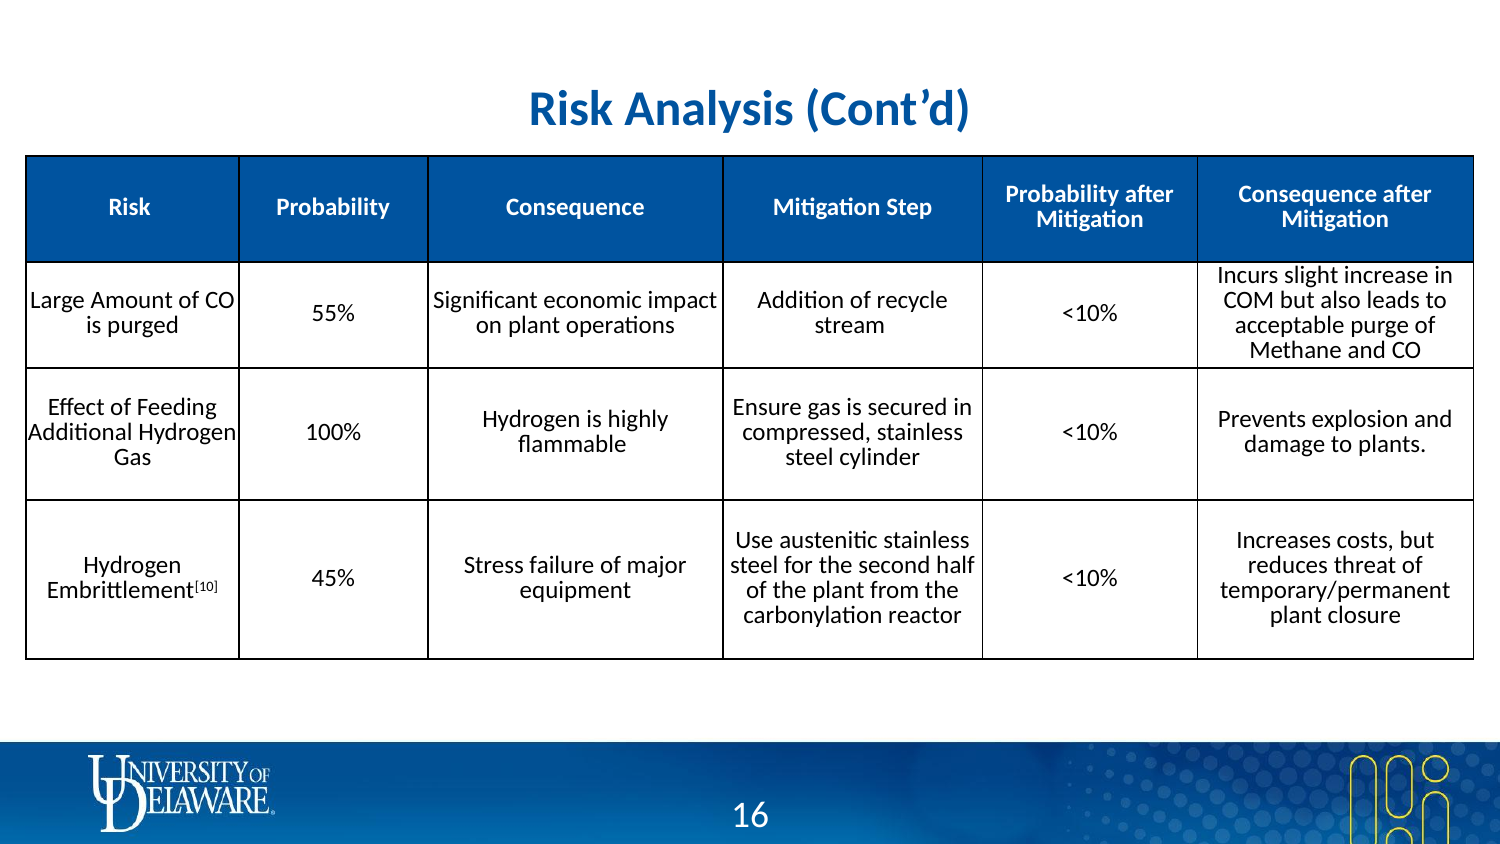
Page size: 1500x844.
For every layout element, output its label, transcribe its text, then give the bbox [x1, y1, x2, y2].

table_cell Stress failure of major equipment [429, 501, 722, 658]
table_cell 55% [240, 263, 427, 367]
table_cell <10% [983, 263, 1197, 367]
table_cell 100% [240, 369, 427, 499]
table_header Consequence after Mitigation [1198, 157, 1473, 261]
table_cell Use austenitic stainless steel for the second half of the plant from the carbonylation reactor [724, 501, 982, 658]
table_cell Increases costs, but reduces threat of temporary/permanent plant closure [1198, 501, 1473, 658]
table_cell Ensure gas is secured in compressed, stainless steel cylinder [724, 369, 982, 499]
table_cell Hydrogen Embrittlement[10] [27, 501, 238, 658]
table_header Probability [240, 157, 427, 261]
table_cell <10% [983, 369, 1197, 499]
table_cell Significant economic impact on plant operations [429, 263, 722, 367]
table_cell Prevents explosion and damage to plants. [1198, 369, 1473, 499]
table_header Probability after Mitigation [983, 157, 1197, 261]
table_cell Addition of recycle stream [724, 263, 982, 367]
table_cell Large Amount of CO is purged [27, 263, 238, 367]
table_cell Hydrogen is highly flammable [429, 369, 722, 499]
picture [0, 0, 1500, 844]
table_cell 45% [240, 501, 427, 658]
table_header Consequence [429, 157, 722, 261]
slide_number ‹#› [575, 782, 925, 828]
table_header Risk [27, 157, 238, 261]
table_cell Incurs slight increase in COM but also leads to acceptable purge of Methane and CO [1198, 263, 1473, 367]
table_header Mitigation Step [724, 157, 982, 261]
table_cell Effect of Feeding Additional Hydrogen Gas [27, 369, 238, 499]
text_box Risk Analysis (Cont’d) [184, 72, 1315, 139]
table_cell <10% [983, 501, 1197, 658]
